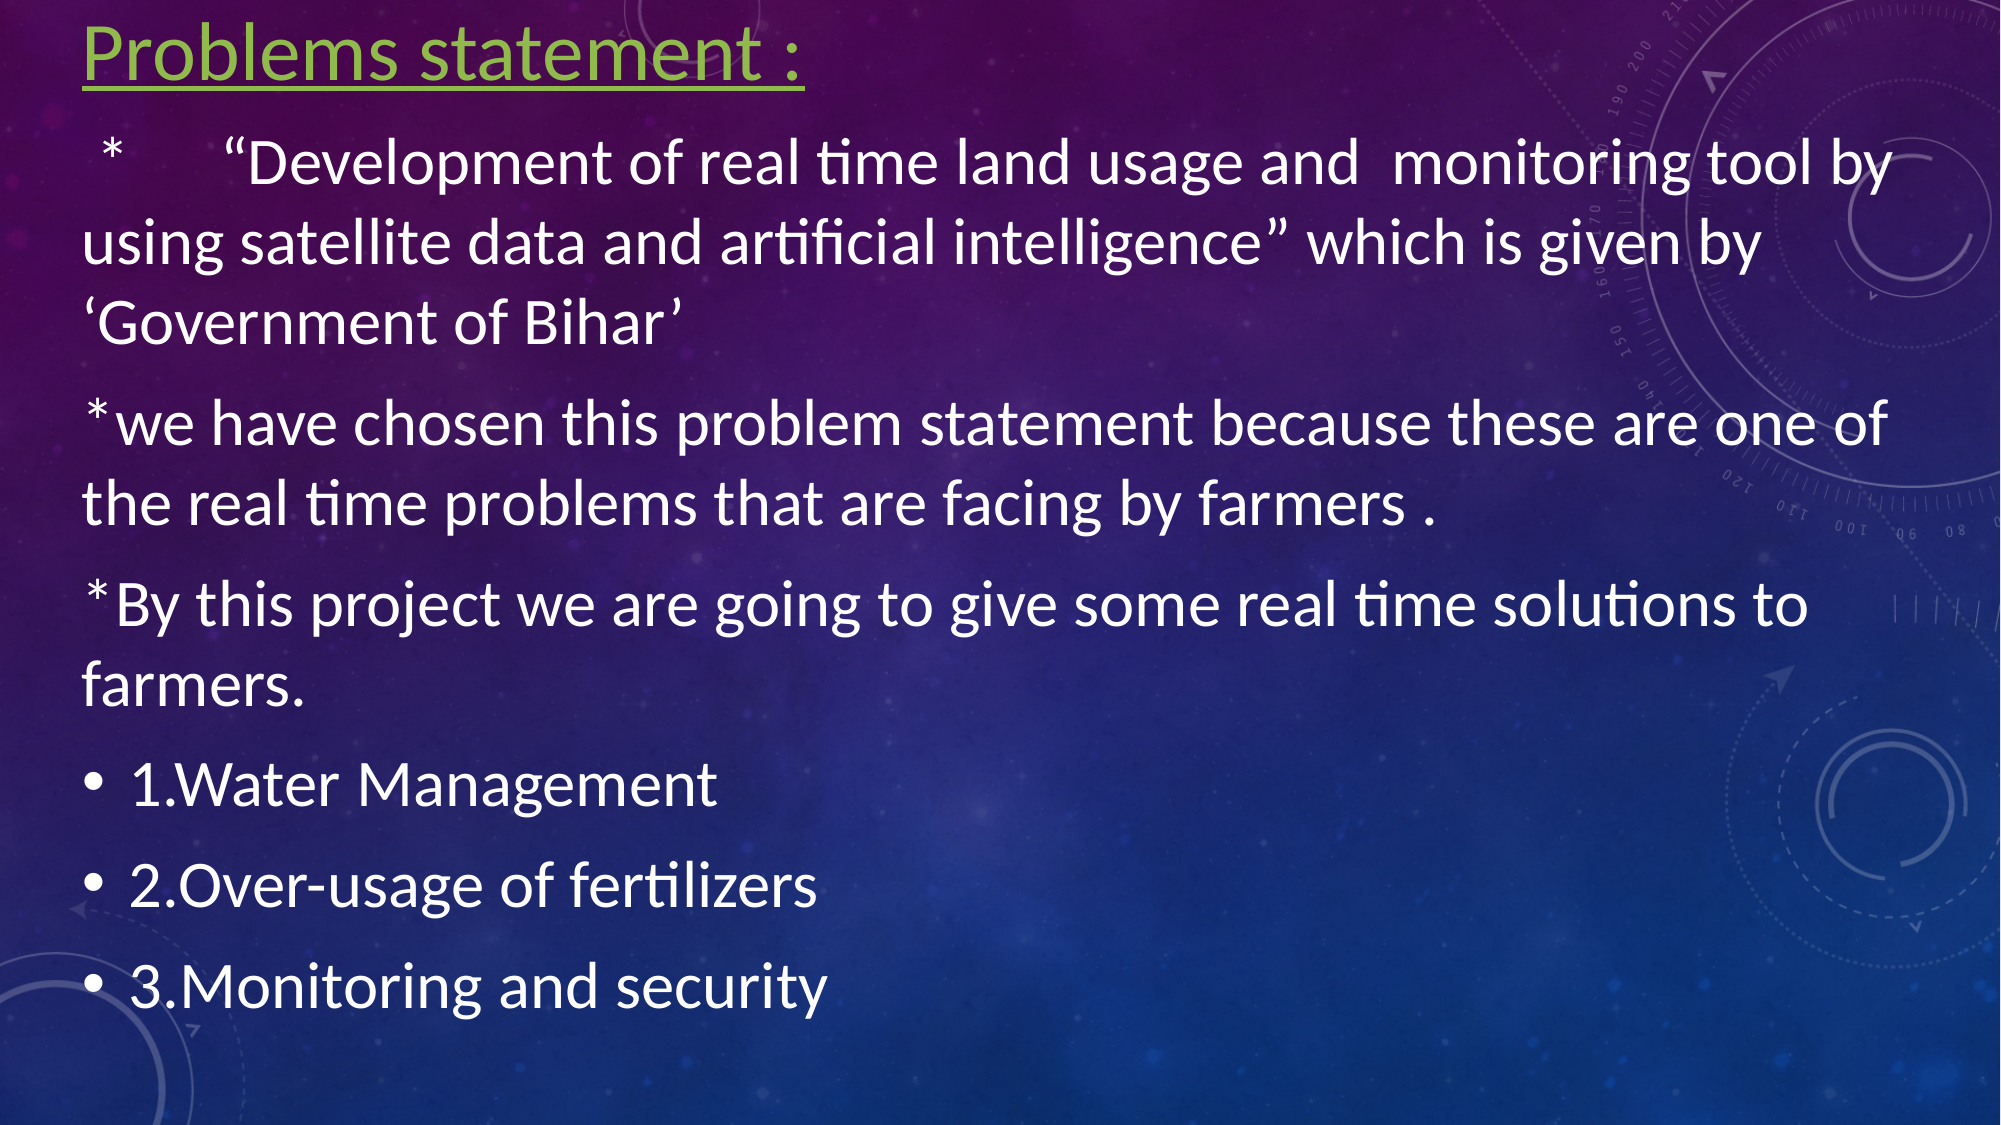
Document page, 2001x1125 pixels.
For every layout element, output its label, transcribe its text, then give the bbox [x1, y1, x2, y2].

picture [0, 0, 2001, 1125]
list Problems statement : * “Development of real time land usage and monitoring tool by using satellite data and artificial intelligence” which is given by ‘Government of Bihar’ *we have chosen this problem statement because these are one of the real time problems that are facing by farmers . *By this project we are going to give some real time solutions to farmers. 1.Water Management 2.Over-usage of fertilizers 3.Monitoring and security [66, 38, 1936, 1125]
